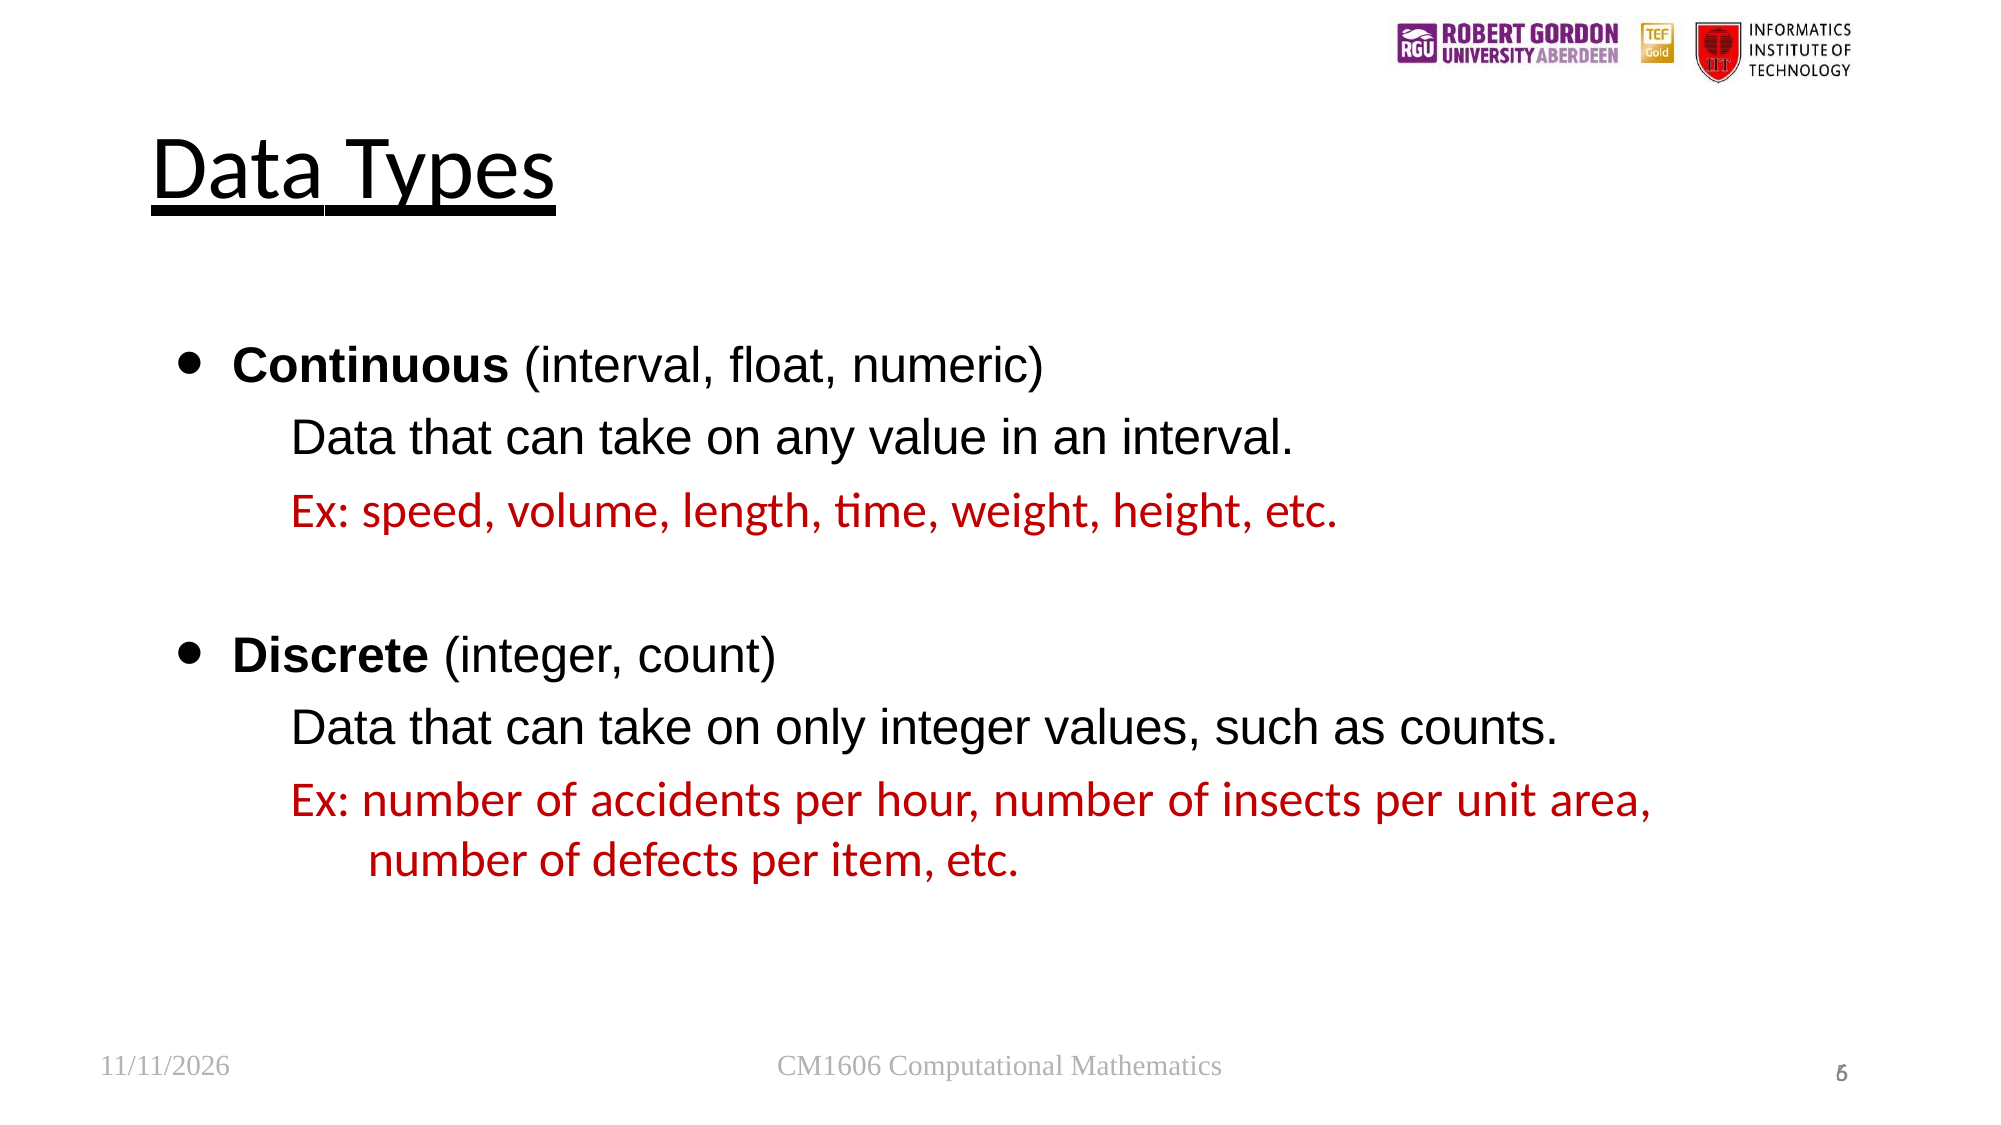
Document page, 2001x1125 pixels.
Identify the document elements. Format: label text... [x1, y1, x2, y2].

slide_number 6 [1816, 1060, 1857, 1091]
title Data Types [149, 104, 1866, 295]
text_box 5 [1833, 1054, 1851, 1060]
picture [1388, 16, 1684, 70]
picture [1693, 16, 1853, 86]
footer CM1606 Computational Mathematics [680, 1046, 1320, 1103]
text_box Continuous (interval, float, numeric) Data that can take on any value in an interval. Ex: speed, volume, length, time, weight, height, etc. Discrete (integer, count) Data that can take on only integer values, such as counts. Ex: number of accidents per hour, number of insects per unit area, number of defects per item, etc. [169, 319, 1834, 887]
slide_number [99, 1046, 560, 1103]
